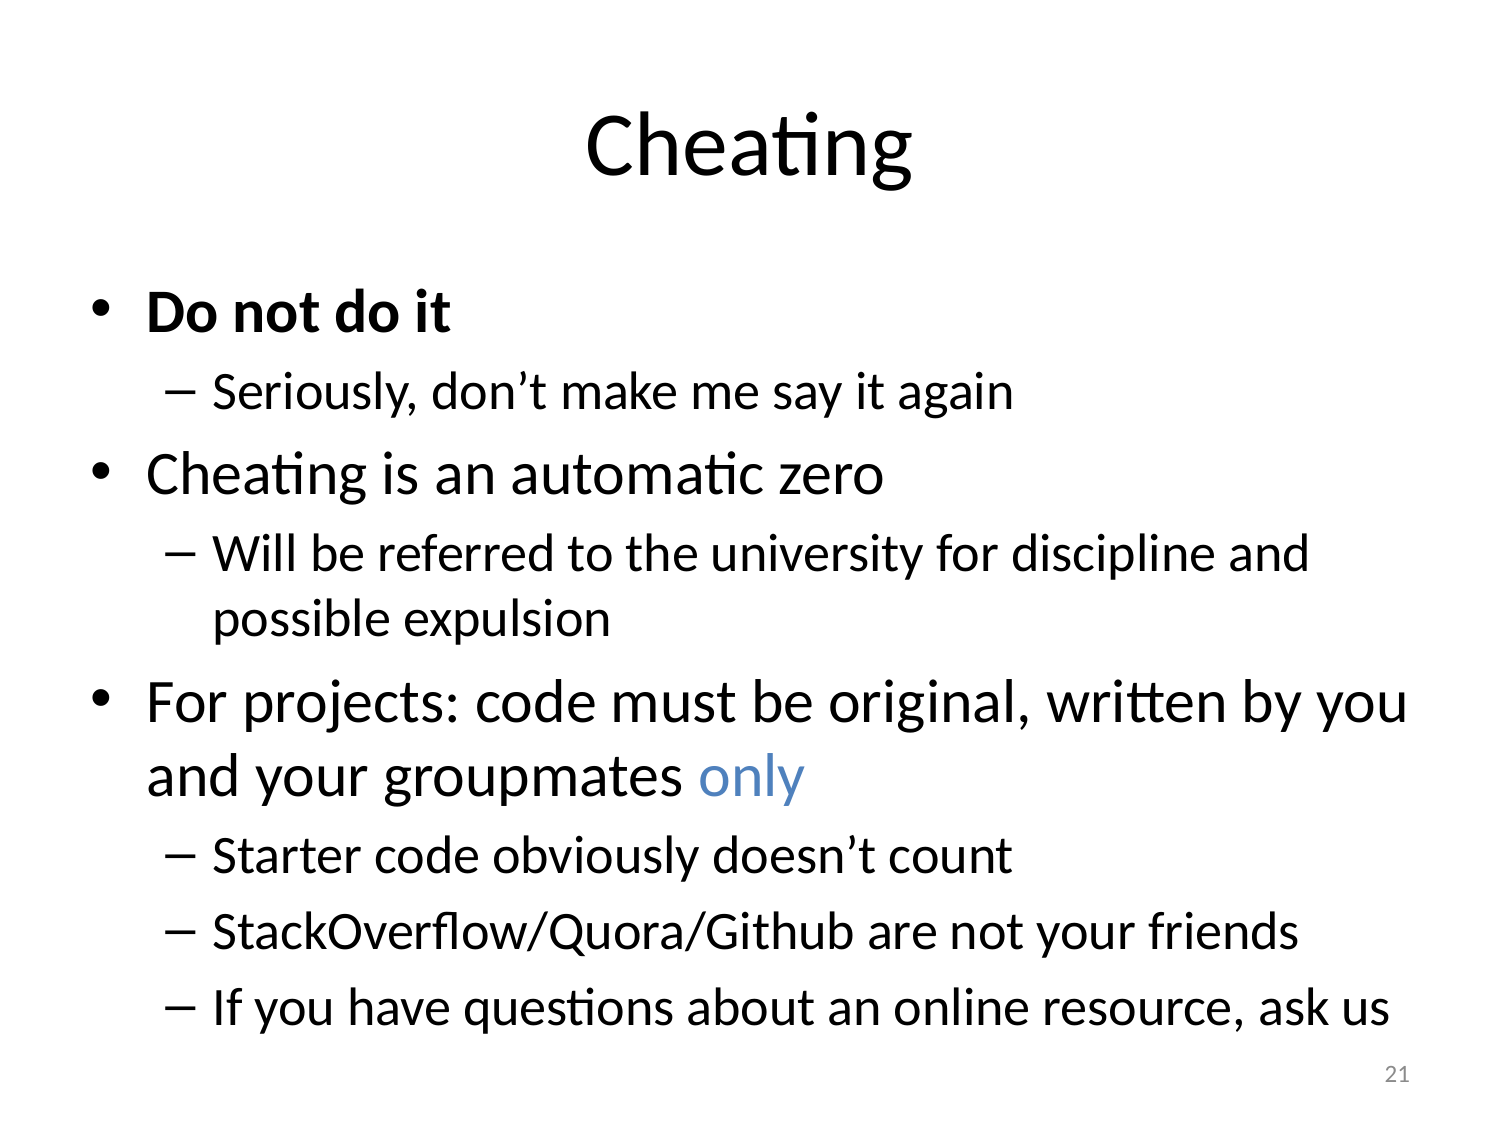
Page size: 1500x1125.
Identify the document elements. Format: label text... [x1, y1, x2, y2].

slide_number 21 [1074, 1042, 1425, 1103]
title Cheating [75, 45, 1425, 233]
list Do not do it Seriously, don’t make me say it again Cheating is an automatic zero Will be referred to the university for discipline and possible expulsion For projects: code must be original, written by you and your groupmates only Starter code obviously doesn’t count StackOverflow/Quora/Github are not your friends If you have questions about an online resource, ask us [75, 262, 1425, 1071]
